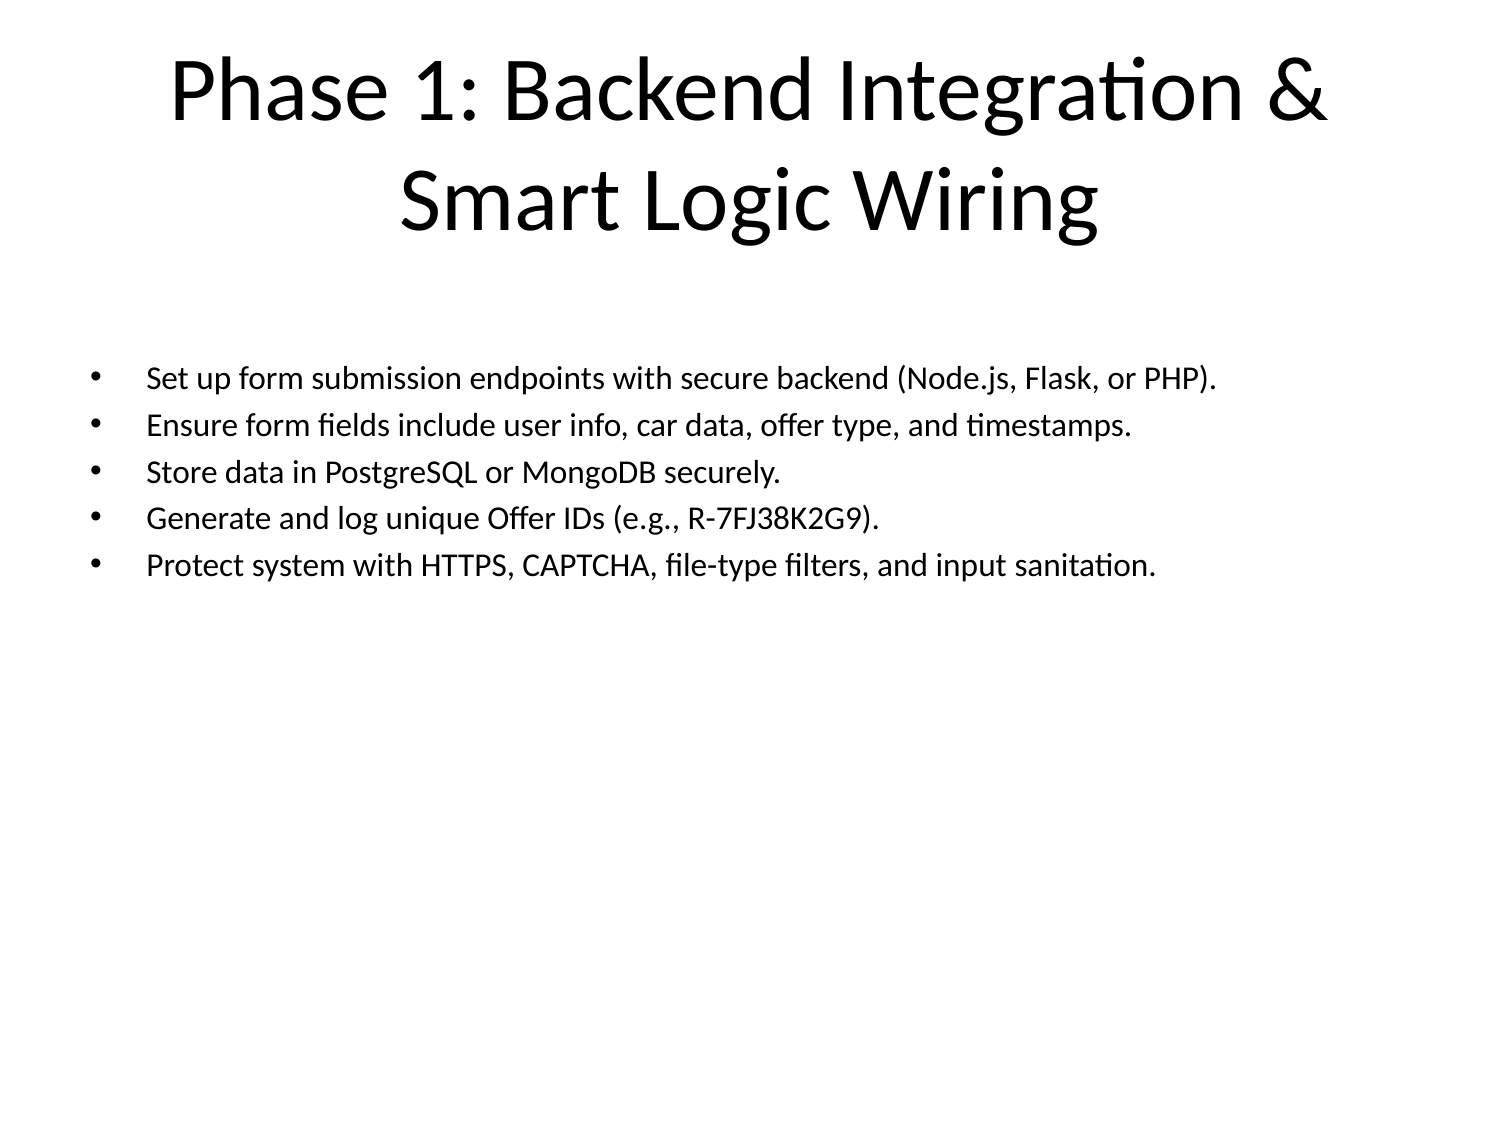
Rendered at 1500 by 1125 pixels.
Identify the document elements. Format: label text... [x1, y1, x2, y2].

title Phase 1: Backend Integration & Smart Logic Wiring [75, 45, 1425, 233]
list Set up form submission endpoints with secure backend (Node.js, Flask, or PHP). Ensure form fields include user info, car data, offer type, and timestamps. Store data in PostgreSQL or MongoDB securely. Generate and log unique Offer IDs (e.g., R-7FJ38K2G9). Protect system with HTTPS, CAPTCHA, file-type filters, and input sanitation. [75, 262, 1425, 1005]
